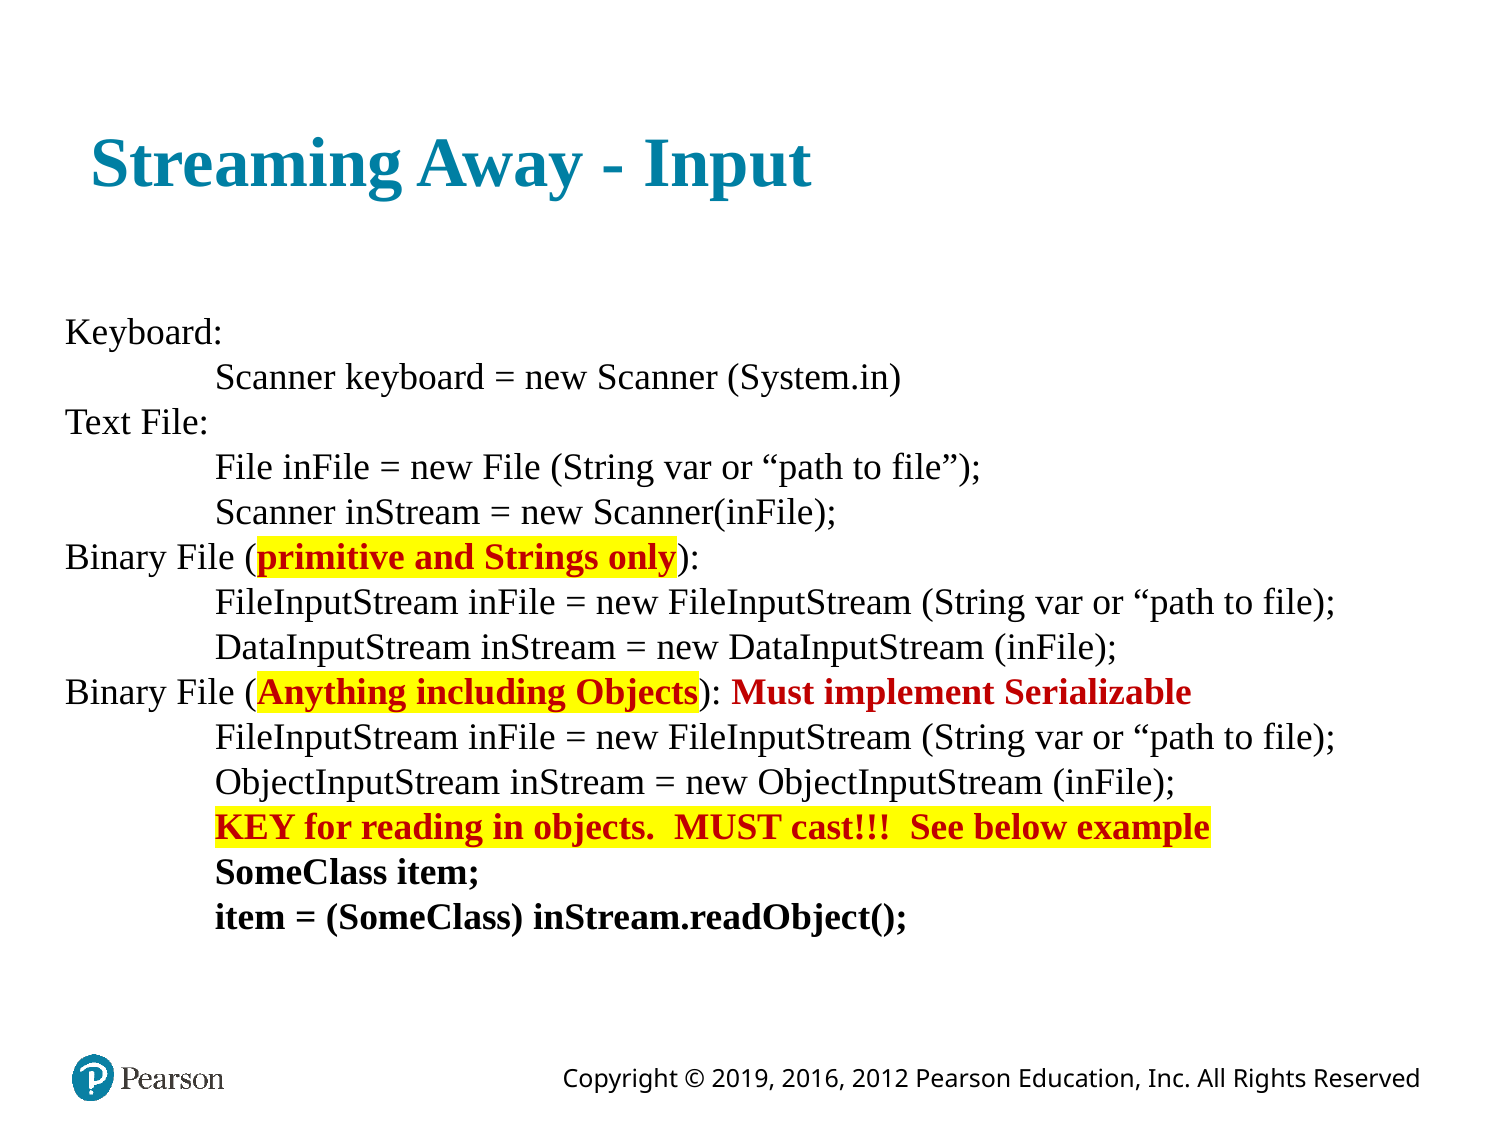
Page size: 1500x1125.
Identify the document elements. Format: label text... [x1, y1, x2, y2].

picture [81, 1063, 106, 1088]
picture [72, 1054, 88, 1070]
text_box Keyboard: Scanner keyboard = new Scanner (System.in) Text File: File inFile = new File (String var or “path to file”); Scanner inStream = new Scanner(inFile); Binary File (primitive and Strings only): FileInputStream inFile = new FileInputStream (String var or “path to file); DataInputStream inStream = new DataInputStream (inFile); Binary File (Anything including Objects): Must implement Serializable FileInputStream inFile = new FileInputStream (String var or “path to file); ObjectInputStream inStream = new ObjectInputStream (inFile); KEY for reading in objects. MUST cast!!! See below example SomeClass item; item = (SomeClass) inStream.readObject(); [49, 299, 1463, 945]
title Streaming Away - Input [75, 35, 1425, 216]
picture [99, 1054, 224, 1101]
picture [72, 1088, 82, 1101]
